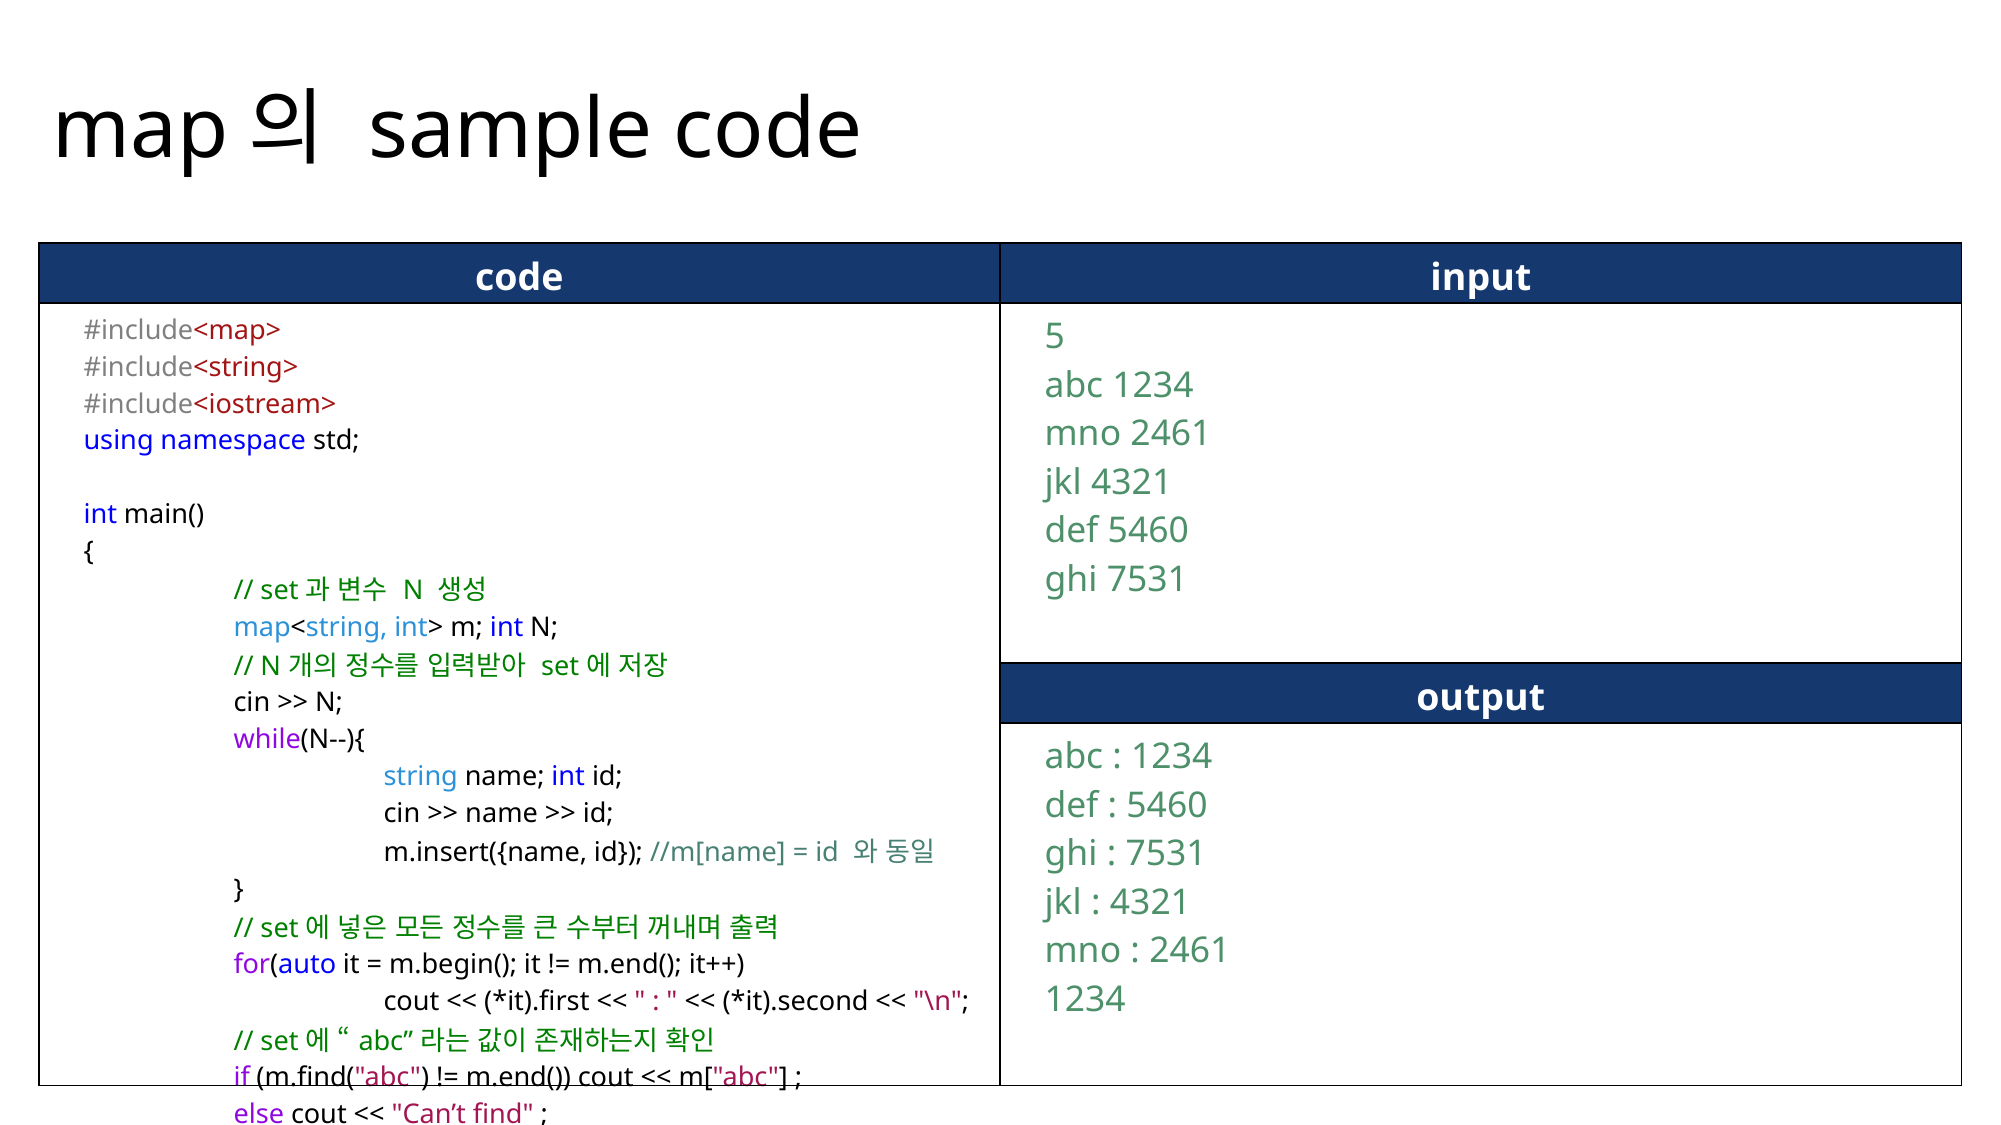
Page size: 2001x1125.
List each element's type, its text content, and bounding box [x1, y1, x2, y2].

table_cell #include<map> #include<string> #include<iostream> using namespace std; int main() { // set과 변수 N 생성 map<string, int> m; int N; // N개의 정수를 입력받아 set에 저장 cin >> N; while(N--){ string name; int id; cin >> name >> id; m.insert({name, id}); //m[name] = id 와 동일 } // set에 넣은 모든 정수를 큰 수부터 꺼내며 출력 for(auto it = m.begin(); it != m.end(); it++) cout << (*it).first << " : " << (*it).second << "\n"; // set에 “abc”라는 값이 존재하는지 확인 if (m.find("abc") != m.end()) cout << m["abc"] ; else cout << "Can’t find" ; } [40, 304, 999, 1085]
table_cell abc : 1234 def : 5460 ghi : 7531 jkl : 4321 mno : 2461 1234 [1001, 724, 1961, 1085]
table_header input [1001, 244, 1961, 302]
table_cell output [1001, 664, 1961, 722]
text_box map의 sample code [38, 66, 1650, 182]
table_header code [40, 244, 999, 302]
table_cell 5 abc 1234 mno 2461 jkl 4321 def 5460 ghi 7531 [1001, 304, 1961, 662]
